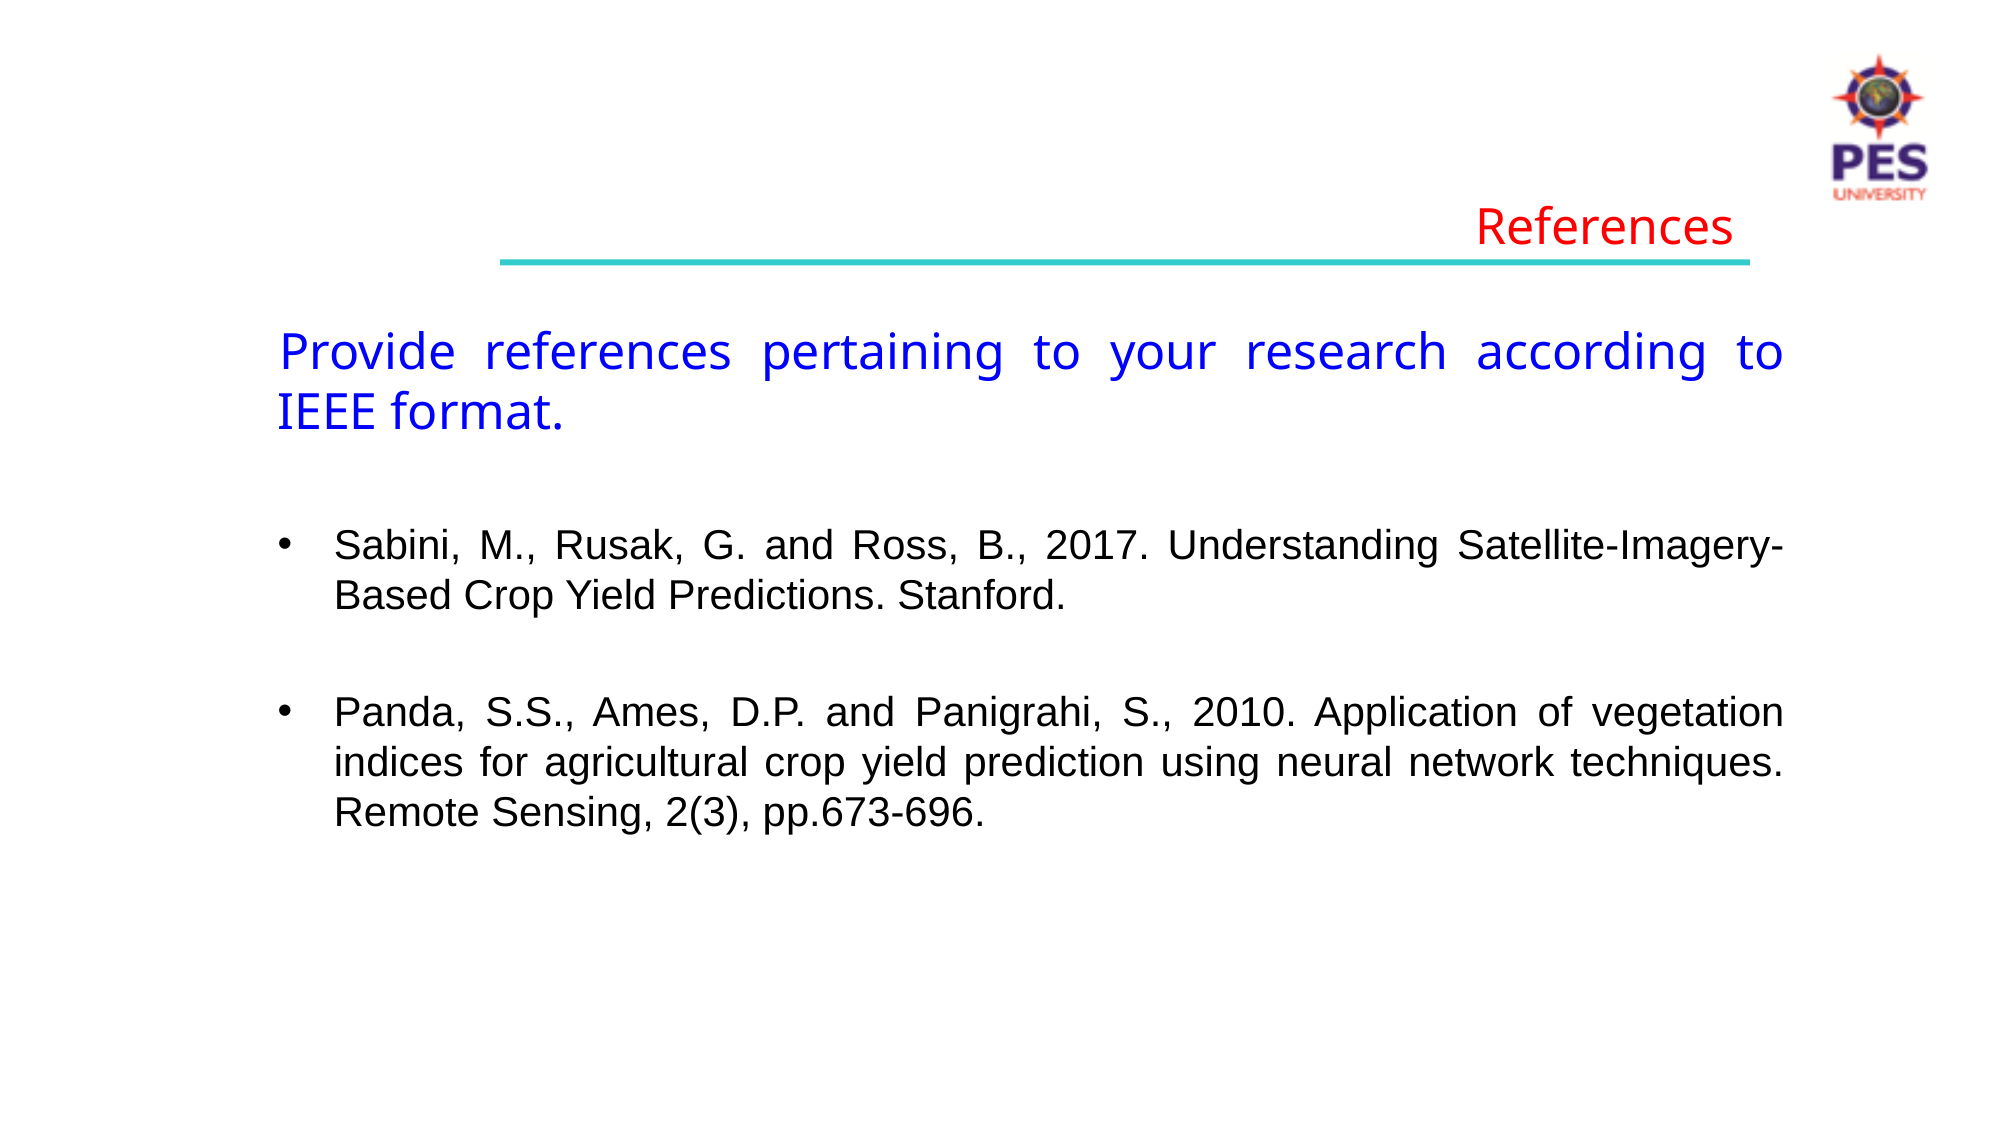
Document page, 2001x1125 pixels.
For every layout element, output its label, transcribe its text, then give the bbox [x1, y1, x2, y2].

text_box Provide references pertaining to your research according to IEEE format. Sabini, M., Rusak, G. and Ross, B., 2017. Understanding Satellite-Imagery-Based Crop Yield Predictions. Stanford. Panda, S.S., Ames, D.P. and Panigrahi, S., 2010. Application of vegetation indices for agricultural crop yield prediction using neural network techniques. Remote Sensing, 2(3), pp.673-696. [206, 312, 1800, 1103]
text_box References [474, 187, 1750, 263]
picture [1827, 49, 1938, 213]
